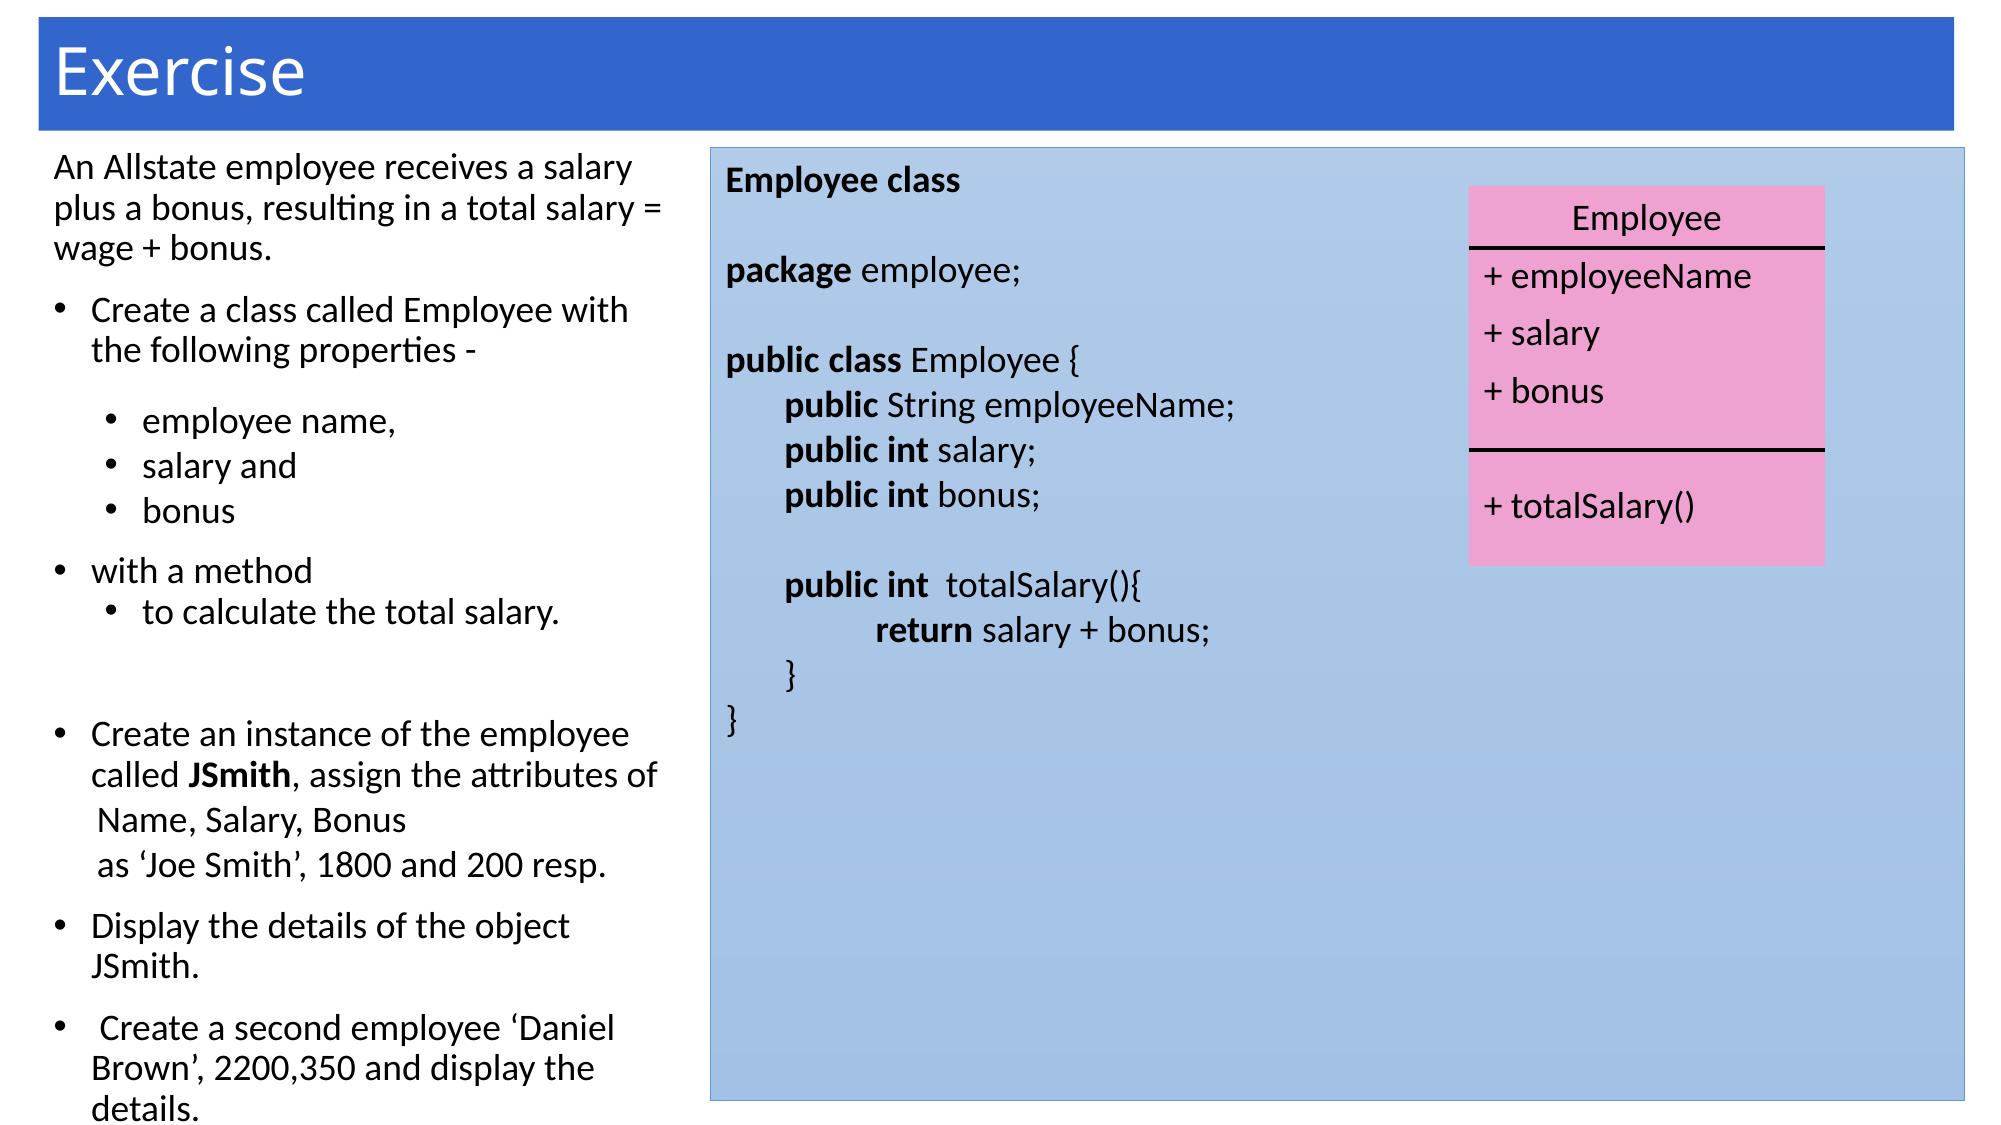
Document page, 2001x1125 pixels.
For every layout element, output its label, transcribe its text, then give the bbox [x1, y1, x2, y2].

list An Allstate employee receives a salary plus a bonus, resulting in a total salary = wage + bonus. Create a class called Employee with the following properties - employee name, salary and bonus with a method to calculate the total salary. Create an instance of the employee called JSmith, assign the attributes of Name, Salary, Bonus as ‘Joe Smith’, 1800 and 200 resp. Display the details of the object JSmith. Create a second employee ‘Daniel Brown’, 2200,350 and display the details. [38, 139, 685, 1078]
title Exercise [38, 17, 1955, 131]
slide_number 16 [1412, 1042, 1863, 1103]
text_box Employee class package employee; public class Employee { public String employeeName; public int salary; public int bonus; public int totalSalary(){ return salary + bonus; } } [710, 147, 1965, 1101]
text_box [1468, 185, 1825, 567]
